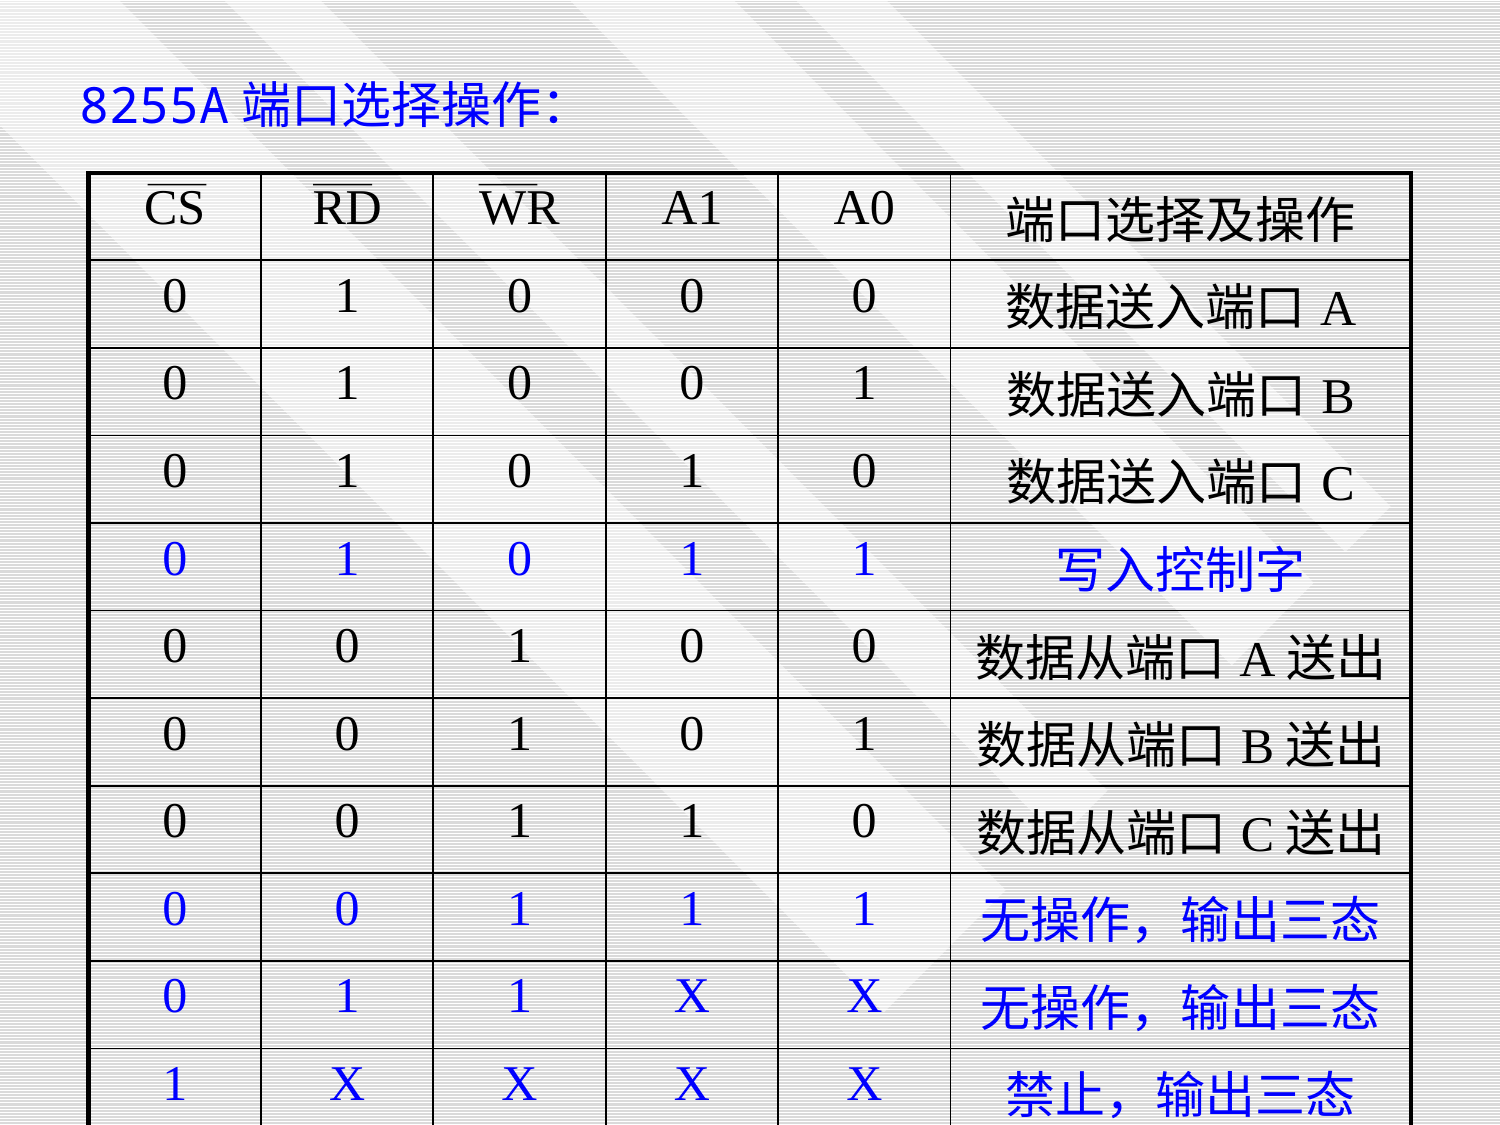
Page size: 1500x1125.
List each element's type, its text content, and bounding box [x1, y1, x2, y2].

table_cell 数据从端口C送出 [951, 787, 1409, 872]
table_cell X [607, 962, 777, 1048]
table_header A1 [607, 175, 777, 259]
table_cell 1 [779, 874, 950, 960]
table_cell 0 [262, 699, 432, 785]
table_cell 0 [434, 349, 605, 435]
table_cell 0 [262, 787, 432, 872]
table_cell 0 [434, 436, 605, 522]
table_cell 1 [607, 787, 777, 872]
table_cell 0 [262, 874, 432, 960]
table_cell X [779, 1049, 950, 1125]
table_header WR [434, 175, 605, 259]
table_cell 0 [434, 524, 605, 610]
table_cell 0 [91, 699, 260, 785]
table_header A0 [779, 175, 950, 259]
table_cell 1 [434, 699, 605, 785]
table_header RD [262, 175, 432, 259]
table_cell 1 [434, 874, 605, 960]
table_cell 1 [607, 874, 777, 960]
table_cell 1 [607, 436, 777, 522]
table_cell 0 [779, 787, 950, 872]
text_box 8255A端口选择操作： [64, 66, 644, 142]
table_cell 1 [779, 524, 950, 610]
table_cell 数据送入端口B [951, 349, 1409, 435]
table_cell 0 [91, 436, 260, 522]
table_header 端口选择及操作 [951, 175, 1409, 259]
table_cell 1 [262, 261, 432, 347]
table_cell 禁止，输出三态 [951, 1049, 1409, 1125]
table_cell X [262, 1049, 432, 1125]
table_cell 0 [91, 524, 260, 610]
table_cell X [607, 1049, 777, 1125]
table_cell 1 [91, 1049, 260, 1125]
table_cell 无操作，输出三态 [951, 874, 1409, 960]
table_cell 0 [91, 787, 260, 872]
table_cell 写入控制字 [951, 524, 1409, 610]
table_cell 无操作，输出三态 [951, 962, 1409, 1048]
table_cell 数据送入端口C [951, 436, 1409, 522]
table_cell 1 [262, 962, 432, 1048]
table_cell 0 [607, 261, 777, 347]
table_cell 0 [607, 349, 777, 435]
table_cell 0 [91, 874, 260, 960]
table_cell 0 [434, 261, 605, 347]
table_cell 0 [91, 611, 260, 697]
table_cell 0 [91, 349, 260, 435]
table_cell 0 [607, 611, 777, 697]
table_cell 0 [262, 611, 432, 697]
table_cell 0 [91, 962, 260, 1048]
table_cell X [434, 1049, 605, 1125]
table_cell X [779, 962, 950, 1048]
table_cell 0 [779, 611, 950, 697]
table_cell 数据从端口A送出 [951, 611, 1409, 697]
table_cell 1 [779, 349, 950, 435]
table_header CS [91, 175, 260, 259]
table_cell 1 [434, 787, 605, 872]
table_cell 数据从端口B送出 [951, 699, 1409, 785]
table_cell 1 [434, 611, 605, 697]
table_cell 1 [434, 962, 605, 1048]
table_cell 数据送入端口A [951, 261, 1409, 347]
table_cell 1 [262, 349, 432, 435]
table_cell 1 [262, 436, 432, 522]
table_cell 0 [779, 436, 950, 522]
table_cell 0 [91, 261, 260, 347]
table_cell 0 [779, 261, 950, 347]
table_cell 1 [779, 699, 950, 785]
table_cell 1 [262, 524, 432, 610]
table_cell 1 [607, 524, 777, 610]
table_cell 0 [607, 699, 777, 785]
